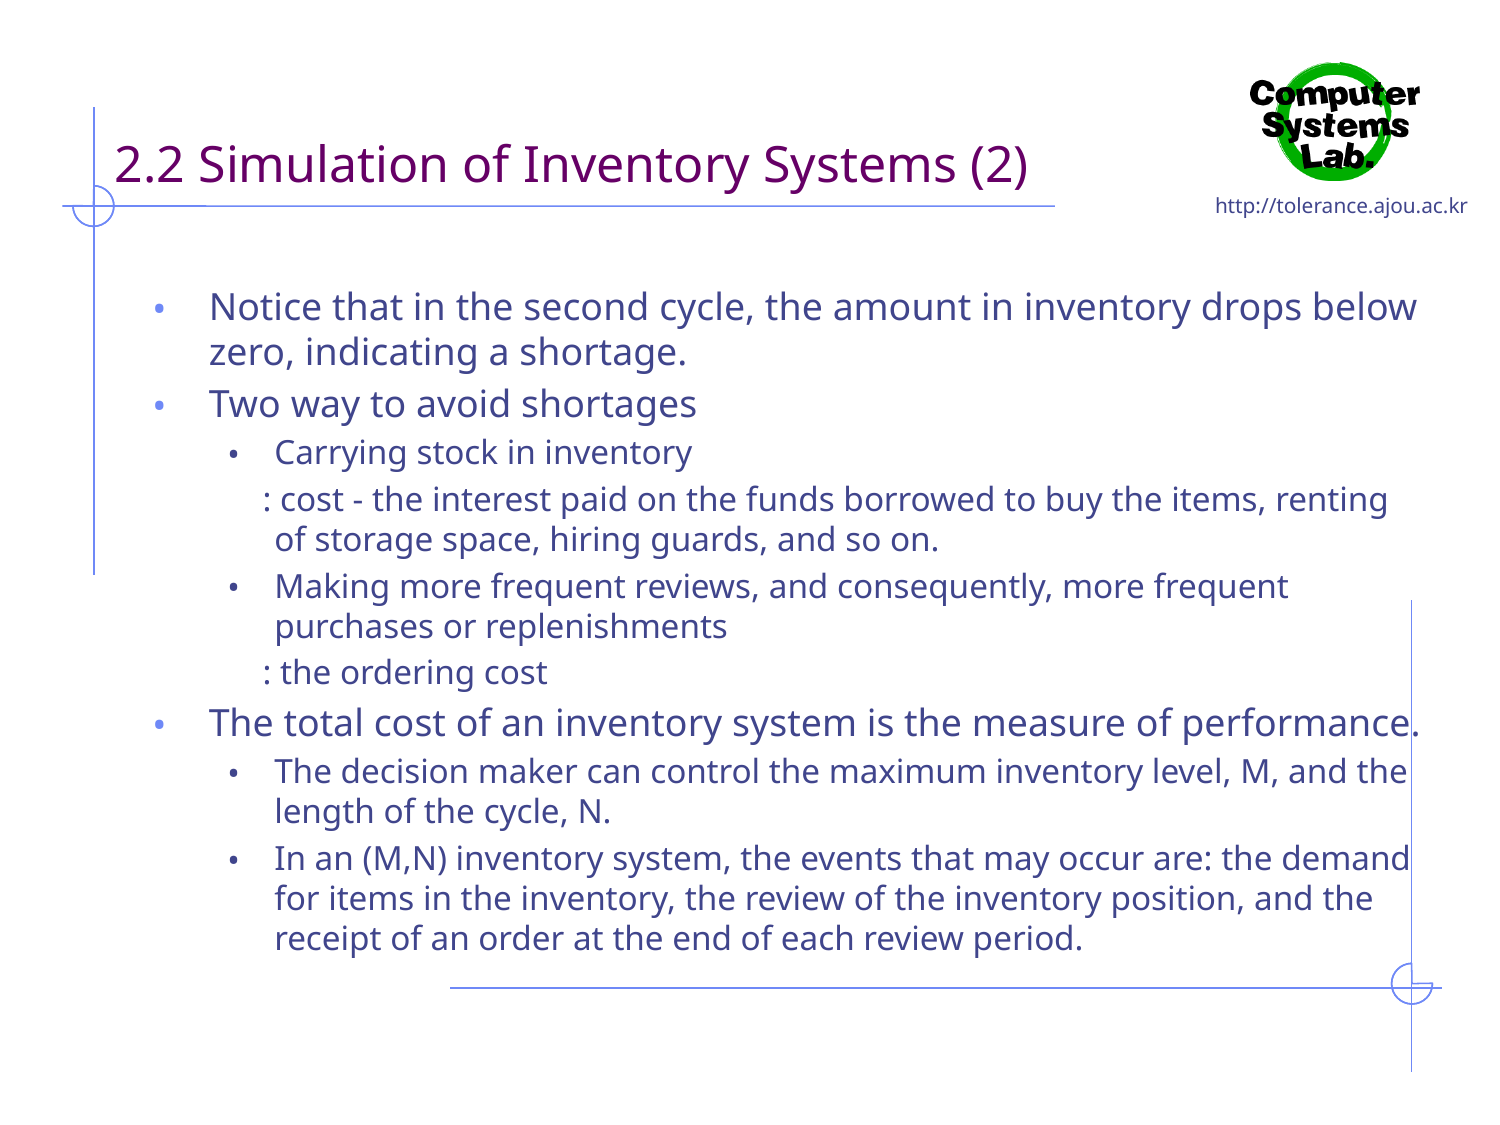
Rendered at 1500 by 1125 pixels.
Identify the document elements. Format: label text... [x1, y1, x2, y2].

picture [1250, 62, 1420, 181]
list Notice that in the second cycle, the amount in inventory drops below zero, indicating a shortage. Two way to avoid shortages Carrying stock in inventory : cost - the interest paid on the funds borrowed to buy the items, renting of storage space, hiring guards, and so on. Making more frequent reviews, and consequently, more frequent purchases or replenishments : the ordering cost The total cost of an inventory system is the measure of performance. The decision maker can control the maximum inventory level, M, and the length of the cycle, N. In an (M,N) inventory system, the events that may occur are: the demand for items in the inventory, the review of the inventory position, and the receipt of an order at the end of each review period. [137, 275, 1438, 988]
title 2.2 Simulation of Inventory Systems (2) [99, 99, 1225, 200]
